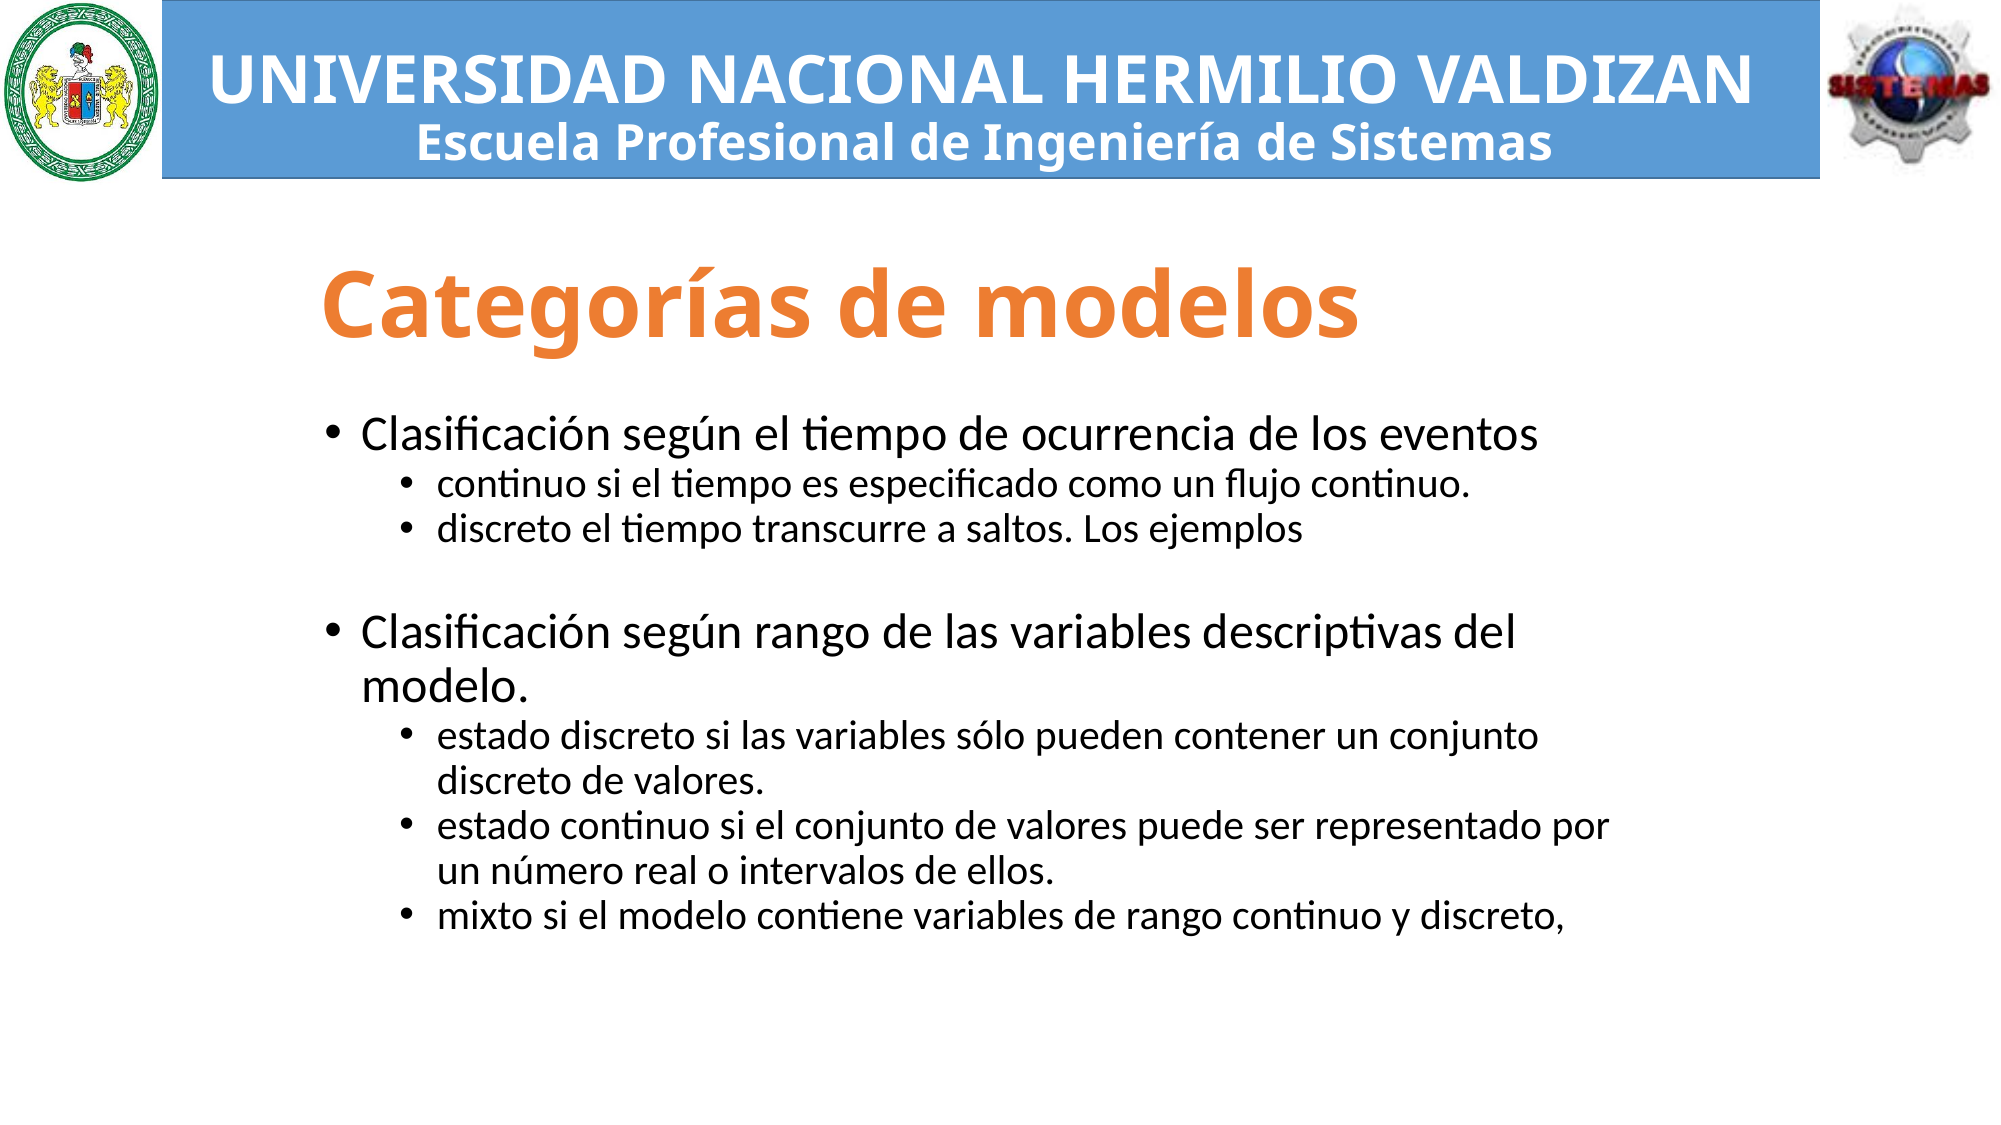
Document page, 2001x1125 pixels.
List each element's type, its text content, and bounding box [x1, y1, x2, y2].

title Categorías de modelos [304, 247, 1655, 369]
list Clasificación según el tiempo de ocurrencia de los eventos continuo si el tiempo es especificado como un flujo continuo. discreto el tiempo transcurre a saltos. Los ejemplos Clasificación según rango de las variables descriptivas del modelo. estado discreto si las variables sólo pueden contener un conjunto discreto de valores. estado continuo si el conjunto de valores puede ser representado por un número real o intervalos de ellos. mixto si el modelo contiene variables de rango continuo y discreto, [309, 400, 1653, 1003]
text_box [0, 0, 2000, 185]
